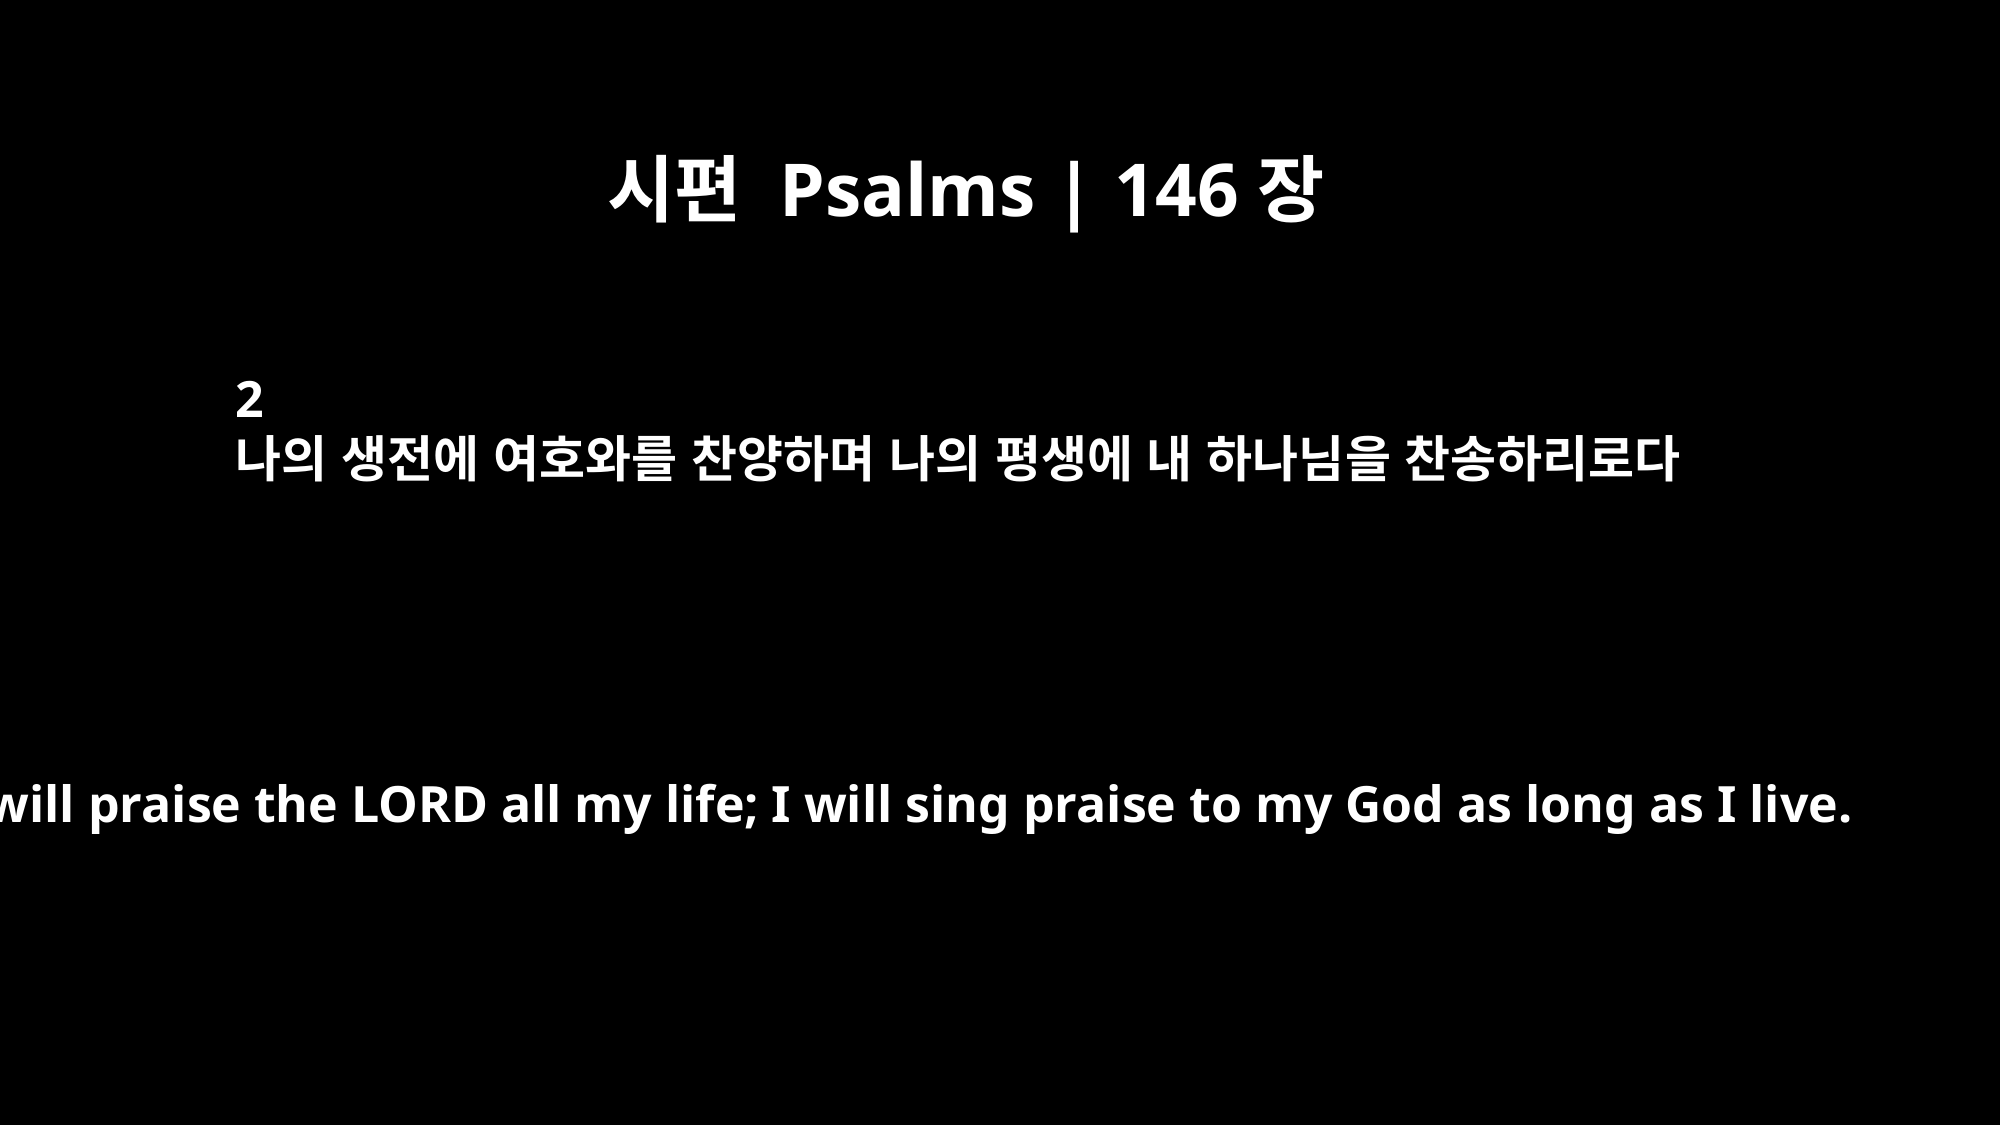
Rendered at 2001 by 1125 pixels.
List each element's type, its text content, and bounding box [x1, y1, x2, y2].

text_box 2 나의 생전에 여호와를 찬양하며 나의 평생에 내 하나님을 찬송하리로다 [220, 359, 1697, 495]
text_box I will praise the LORD all my life; I will sing praise to my God as long as I live. [0, 764, 1868, 840]
text_box 시편 Psalms | 146장 [592, 136, 1340, 239]
